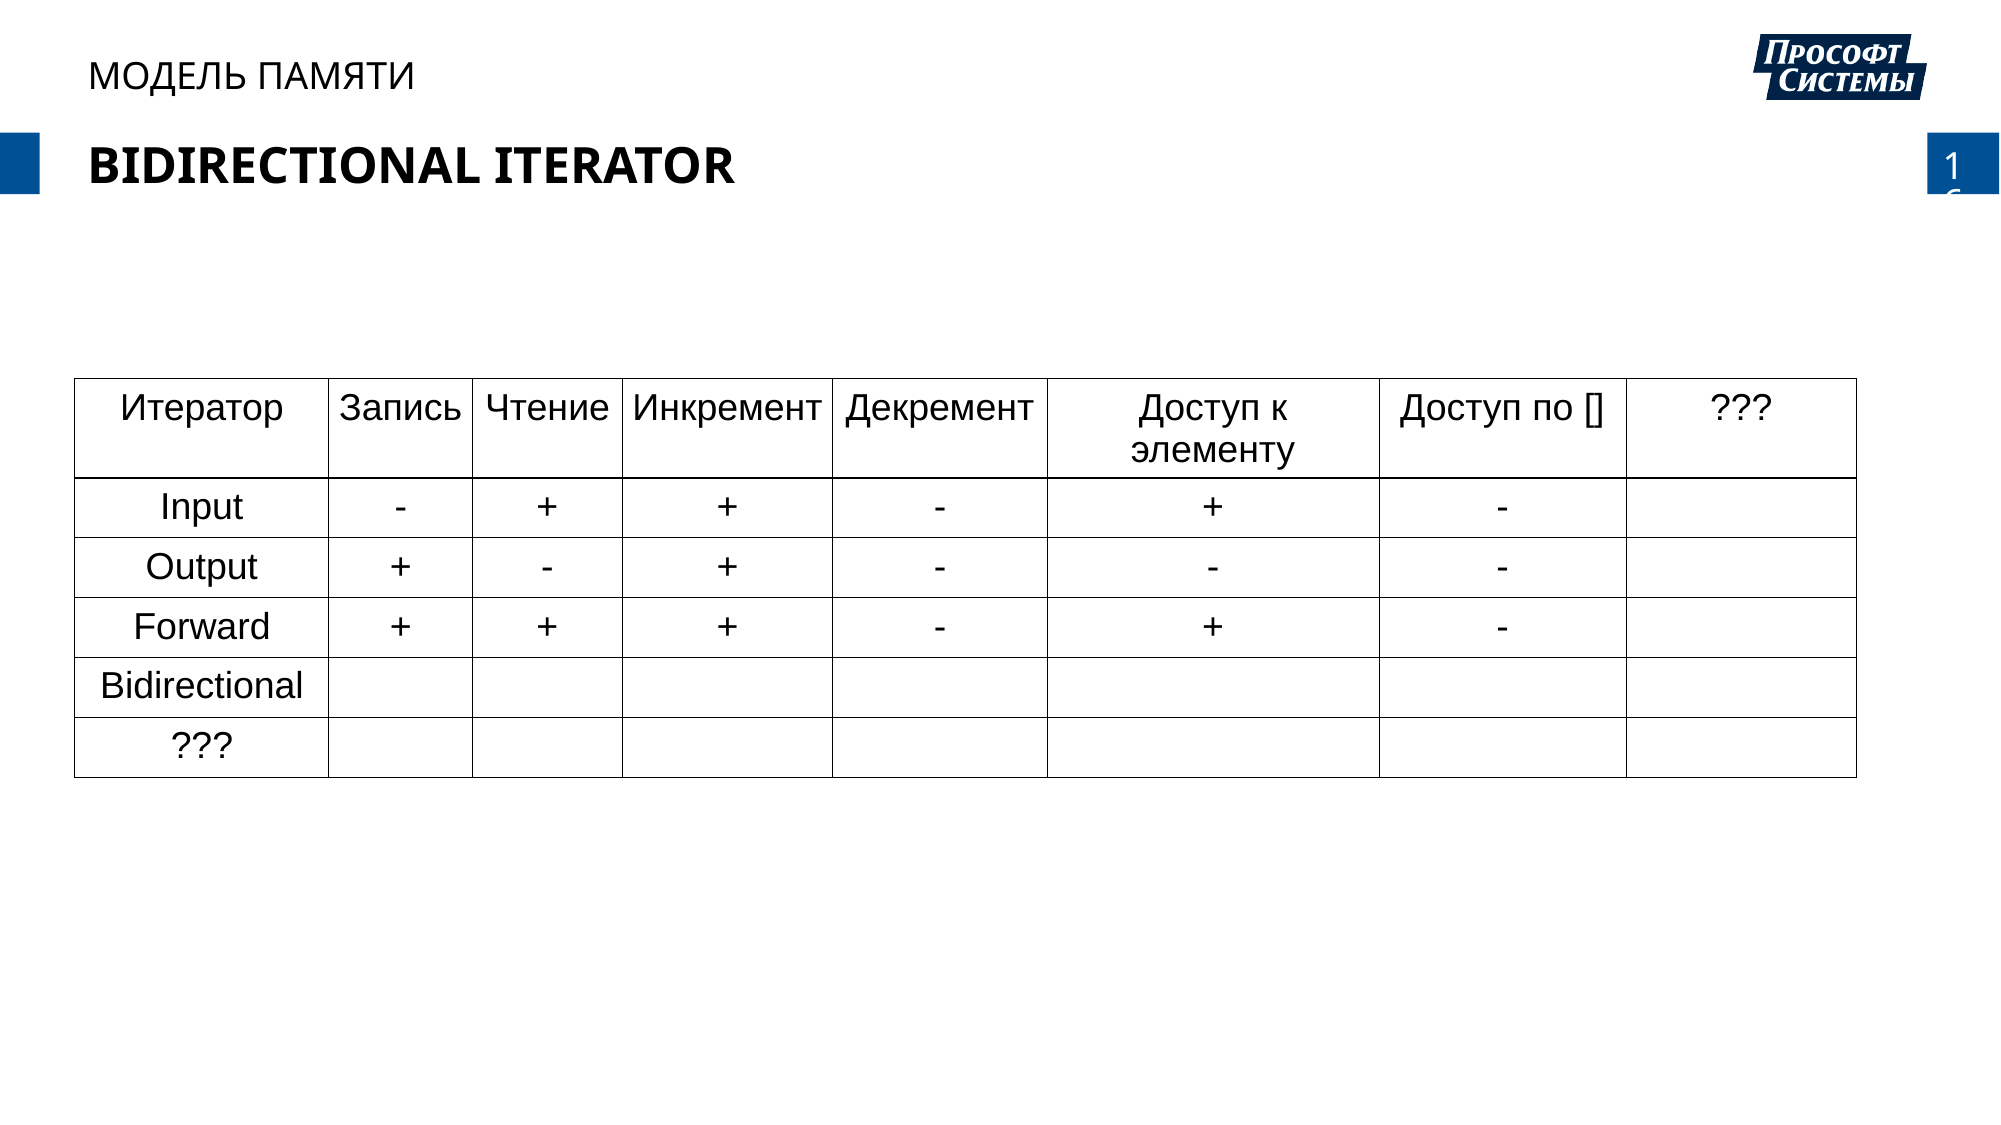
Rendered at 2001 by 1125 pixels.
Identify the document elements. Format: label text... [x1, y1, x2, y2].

table_cell [1627, 658, 1856, 717]
table_cell [473, 658, 622, 717]
table_cell [623, 658, 832, 717]
table_cell [473, 718, 622, 777]
table_header Итератор [75, 379, 328, 477]
table_cell - [1380, 598, 1626, 657]
list BIDIRECTIONAL iterator [72, 132, 1708, 195]
table_cell - [1048, 538, 1379, 597]
table_cell - [1380, 479, 1626, 537]
table_cell + [1048, 479, 1379, 537]
table_cell + [473, 479, 622, 537]
table_cell - [833, 479, 1047, 537]
table_cell [1627, 479, 1856, 537]
table_cell [1627, 718, 1856, 777]
table_header Инкремент [623, 379, 832, 477]
table_cell [833, 658, 1047, 717]
table_cell - [473, 538, 622, 597]
table_cell - [1380, 538, 1626, 597]
table_header Запись [329, 379, 472, 477]
table_cell [1380, 718, 1626, 777]
table_cell + [623, 479, 832, 537]
table_header Декремент [833, 379, 1047, 477]
table_cell Output [75, 538, 328, 597]
table_cell [1627, 538, 1856, 597]
table_cell + [623, 538, 832, 597]
table_cell [329, 658, 472, 717]
table_cell Bidirectional [75, 658, 328, 717]
picture [1753, 34, 1927, 100]
table_header Чтение [473, 379, 622, 477]
table_cell [623, 718, 832, 777]
table_cell [833, 718, 1047, 777]
table_cell + [329, 538, 472, 597]
table_cell [1048, 658, 1379, 717]
table_header Доступ к элементу [1048, 379, 1379, 477]
table_cell - [833, 598, 1047, 657]
table_cell [329, 718, 472, 777]
table_cell [1048, 718, 1379, 777]
table_cell + [1048, 598, 1379, 657]
table_header Доступ по [] [1380, 379, 1626, 477]
table_cell - [329, 479, 472, 537]
table_cell - [833, 538, 1047, 597]
table_cell [1380, 658, 1626, 717]
list МОДЕЛЬ ПАМЯТИ [72, 49, 1708, 101]
table_cell + [473, 598, 622, 657]
table_cell Forward [75, 598, 328, 657]
table_cell + [623, 598, 832, 657]
table_cell + [329, 598, 472, 657]
table_cell Input [75, 479, 328, 537]
table_cell ??? [75, 718, 328, 777]
table_header ??? [1627, 379, 1856, 477]
table_cell [1627, 598, 1856, 657]
